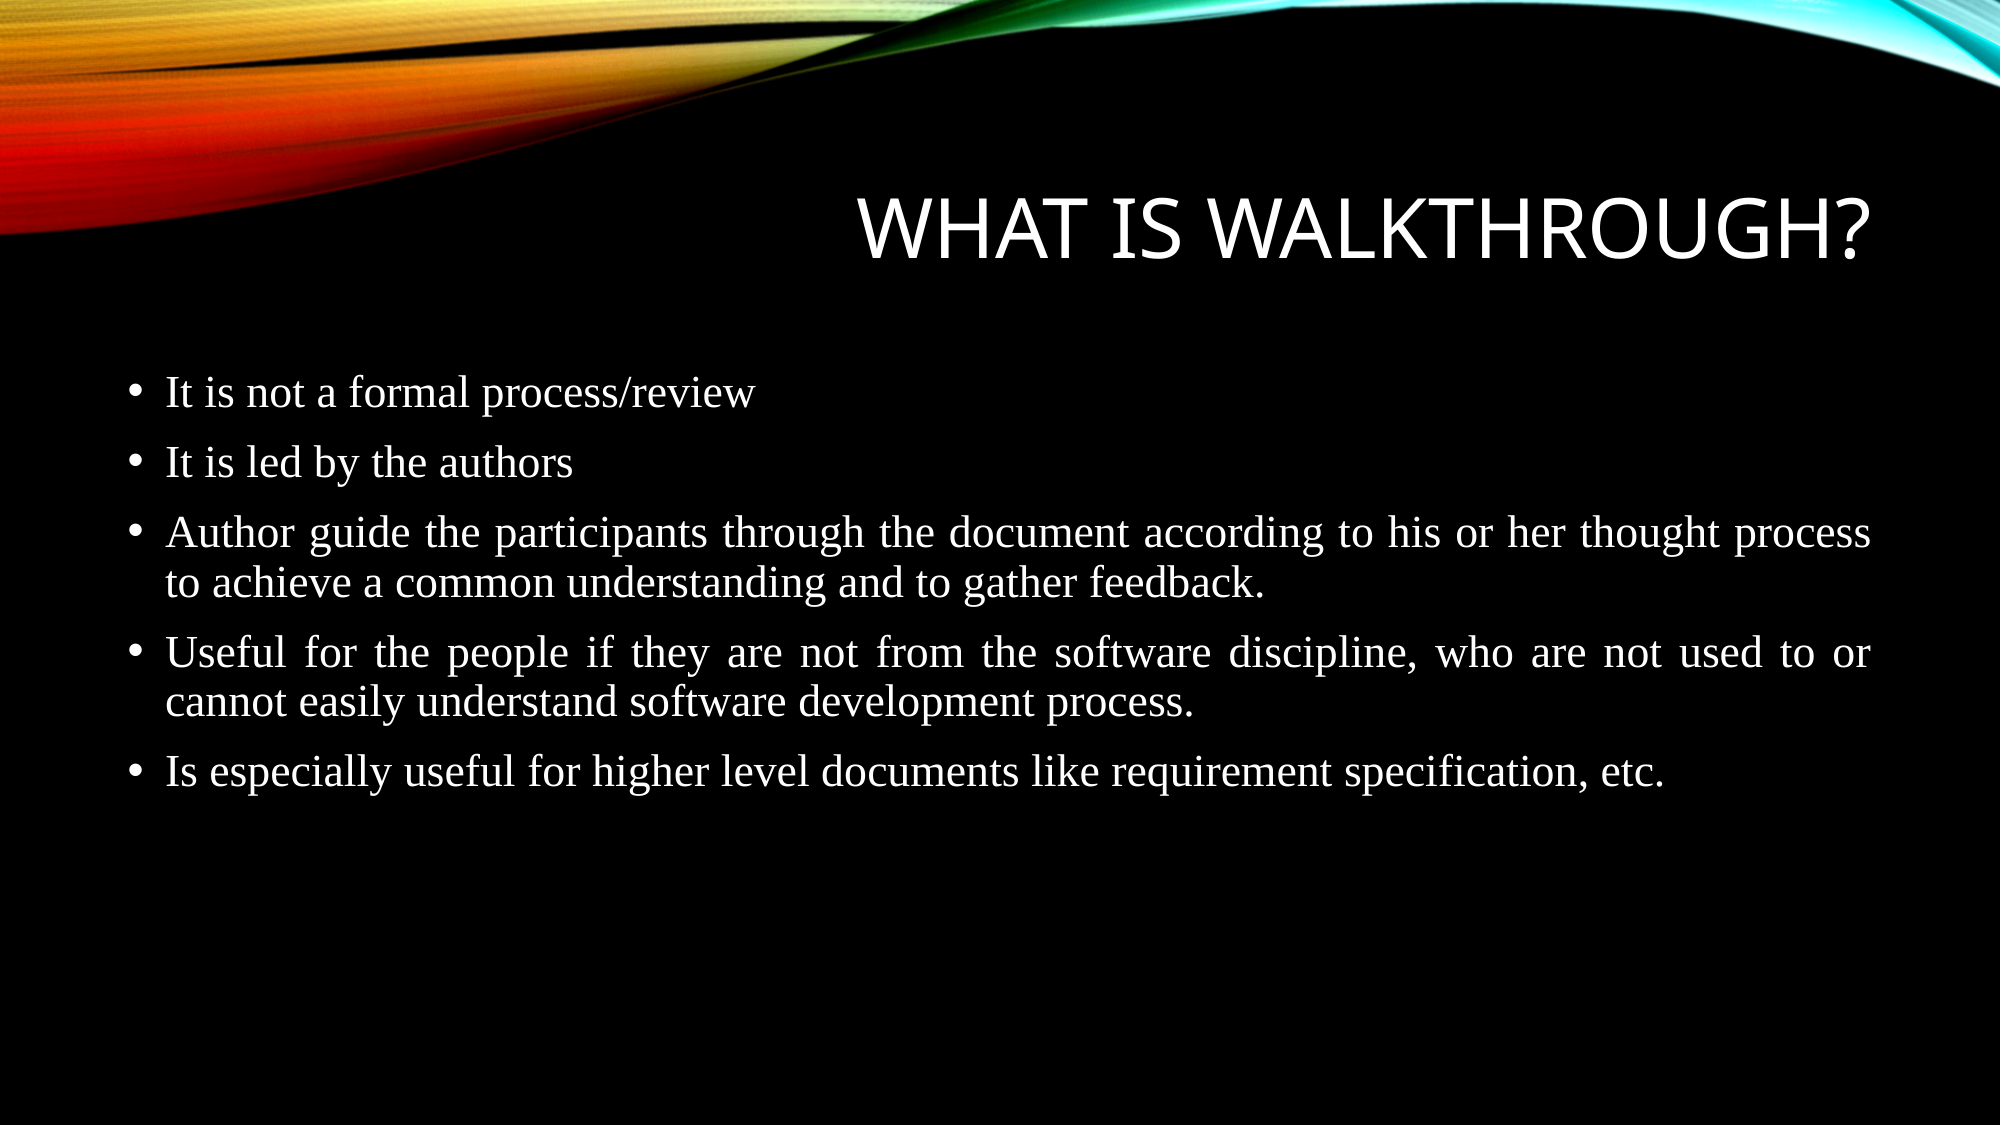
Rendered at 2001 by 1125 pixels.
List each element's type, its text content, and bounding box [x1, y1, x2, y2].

title What is walkthrough? [474, 125, 1888, 338]
picture [0, 0, 2000, 237]
list It is not a formal process/review It is led by the authors Author guide the participants through the document according to his or her thought process to achieve a common understanding and to gather feedback. Useful for the people if they are not from the software discipline, who are not used to or cannot easily understand software development process. Is especially useful for higher level documents like requirement specification, etc. [112, 360, 1888, 1021]
